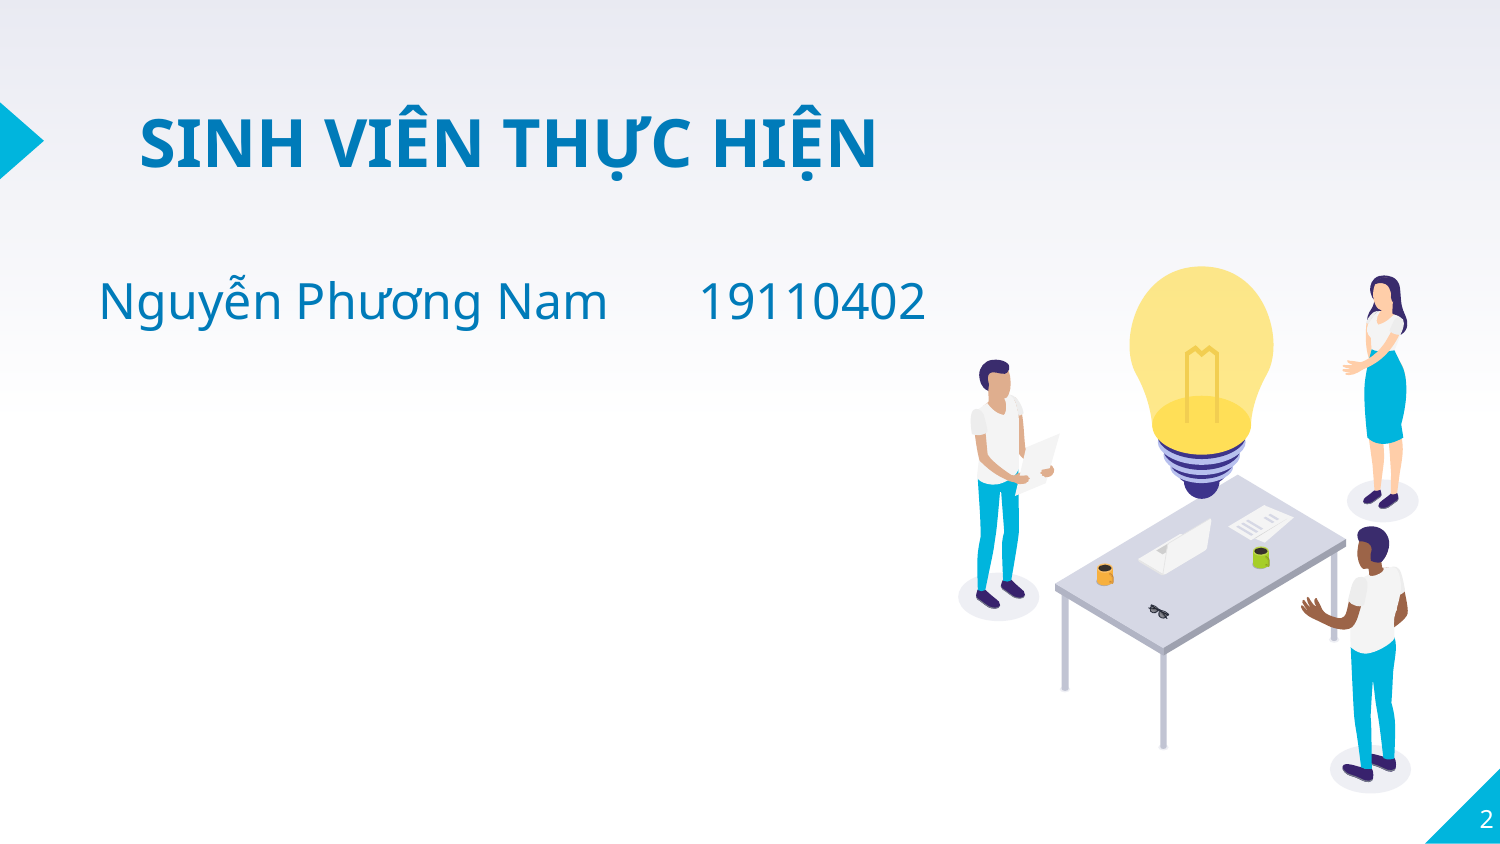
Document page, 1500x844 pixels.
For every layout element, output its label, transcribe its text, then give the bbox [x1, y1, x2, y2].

text_box SINH VIÊN THỰC HIỆN [124, 93, 895, 189]
text_box Nguyễn Phương Nam 19110402 [83, 262, 942, 337]
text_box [957, 266, 1420, 794]
slide_number 2 [1418, 760, 1494, 838]
